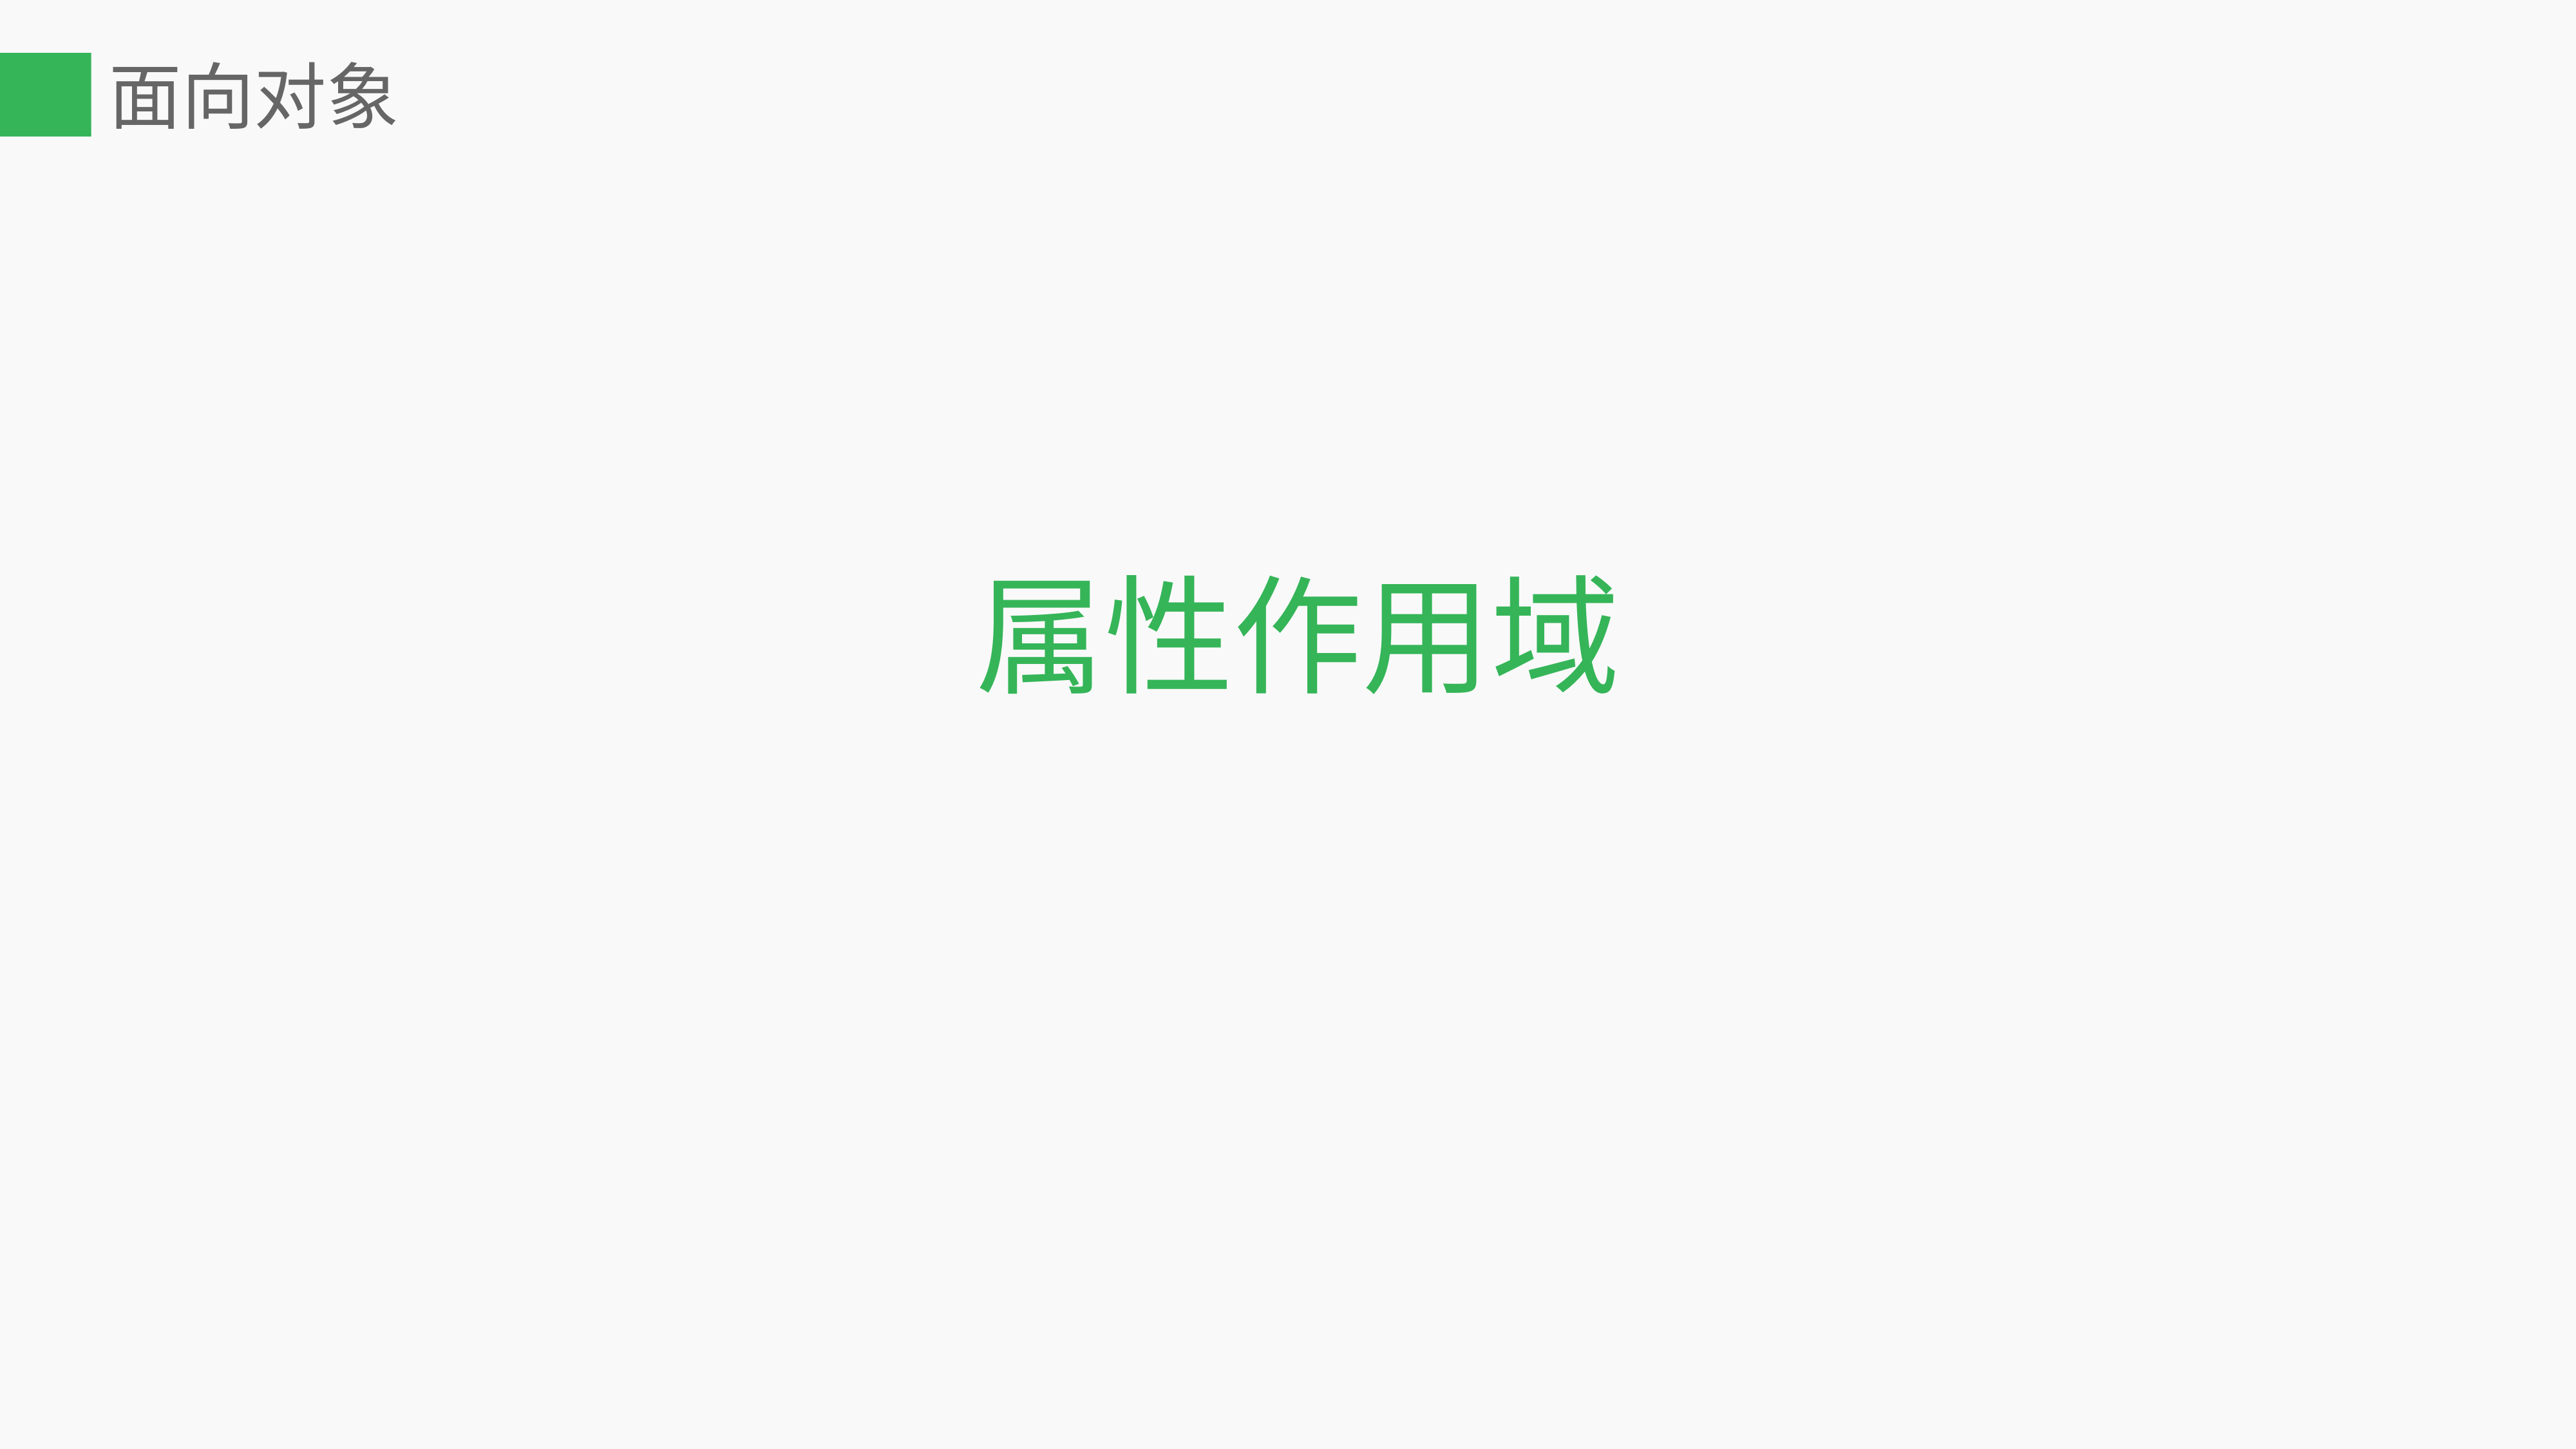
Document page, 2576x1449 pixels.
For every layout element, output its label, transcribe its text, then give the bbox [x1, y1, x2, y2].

picture [0, 53, 91, 137]
list 属性作用域 [22, 517, 2554, 685]
title 面向对象 [108, 44, 2540, 144]
